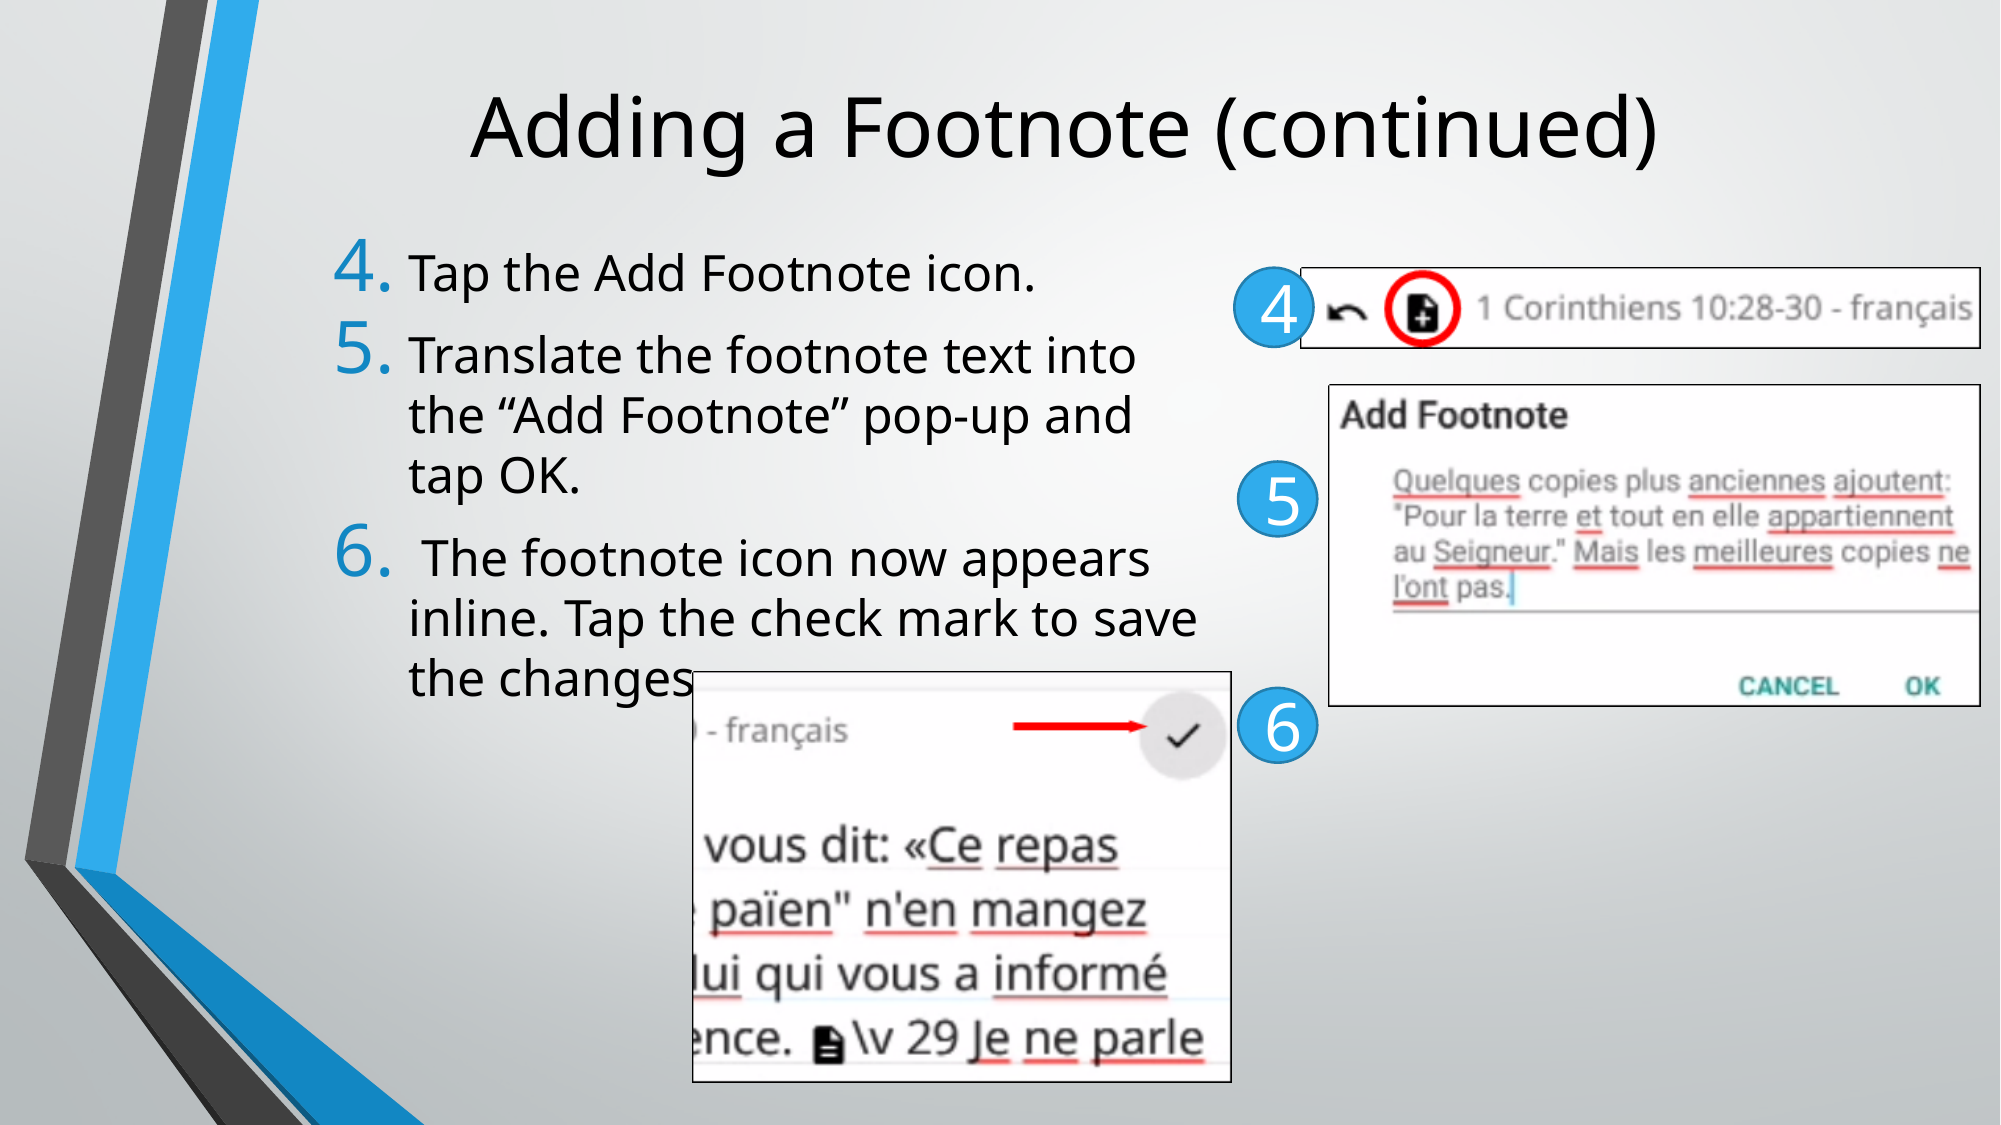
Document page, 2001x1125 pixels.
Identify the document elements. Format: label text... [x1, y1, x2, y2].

text_box 4 [1233, 266, 1300, 349]
picture [1328, 384, 1981, 707]
text_box 6 [1236, 686, 1319, 764]
title Adding a Footnote (continued) [243, 50, 1887, 198]
picture [1300, 267, 1981, 350]
list Tap the Add Footnote icon. Translate the footnote text into the “Add Footnote” pop-up and tap OK. The footnote icon now appears inline. Tap the check mark to save the changes. [243, 233, 1239, 989]
picture [692, 671, 1233, 1083]
text_box 5 [1236, 460, 1319, 538]
